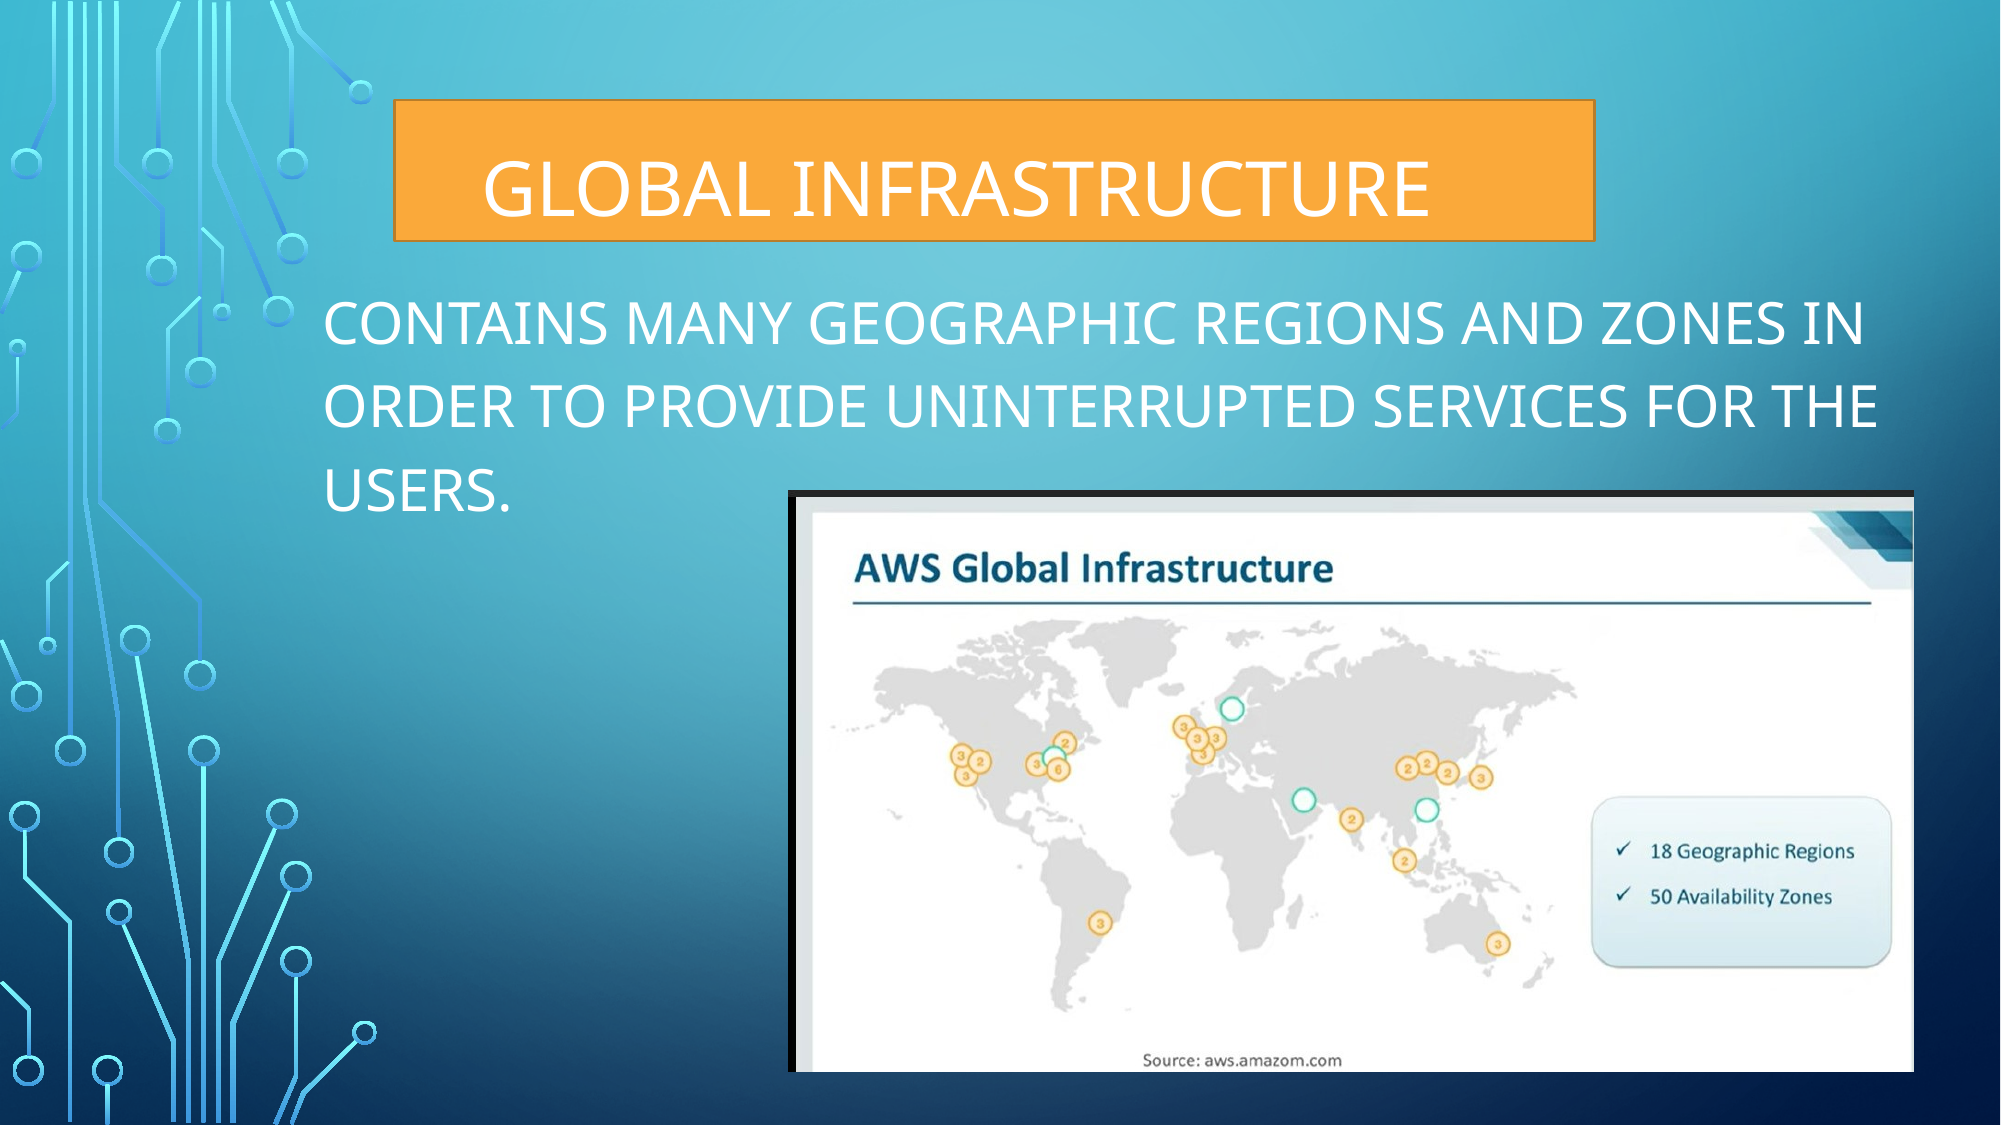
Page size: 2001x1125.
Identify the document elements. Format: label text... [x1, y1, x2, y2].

picture [788, 489, 1914, 1072]
title GLOBAL INFRASTRUCTURE [393, 99, 1596, 242]
subtitle CONTAINS MANY GEOGRAPHIC REGIONS AND ZONES IN ORDER TO PROVIDE UNINTERRUPTED SERVICES FOR THE USERS. [307, 264, 1947, 1095]
